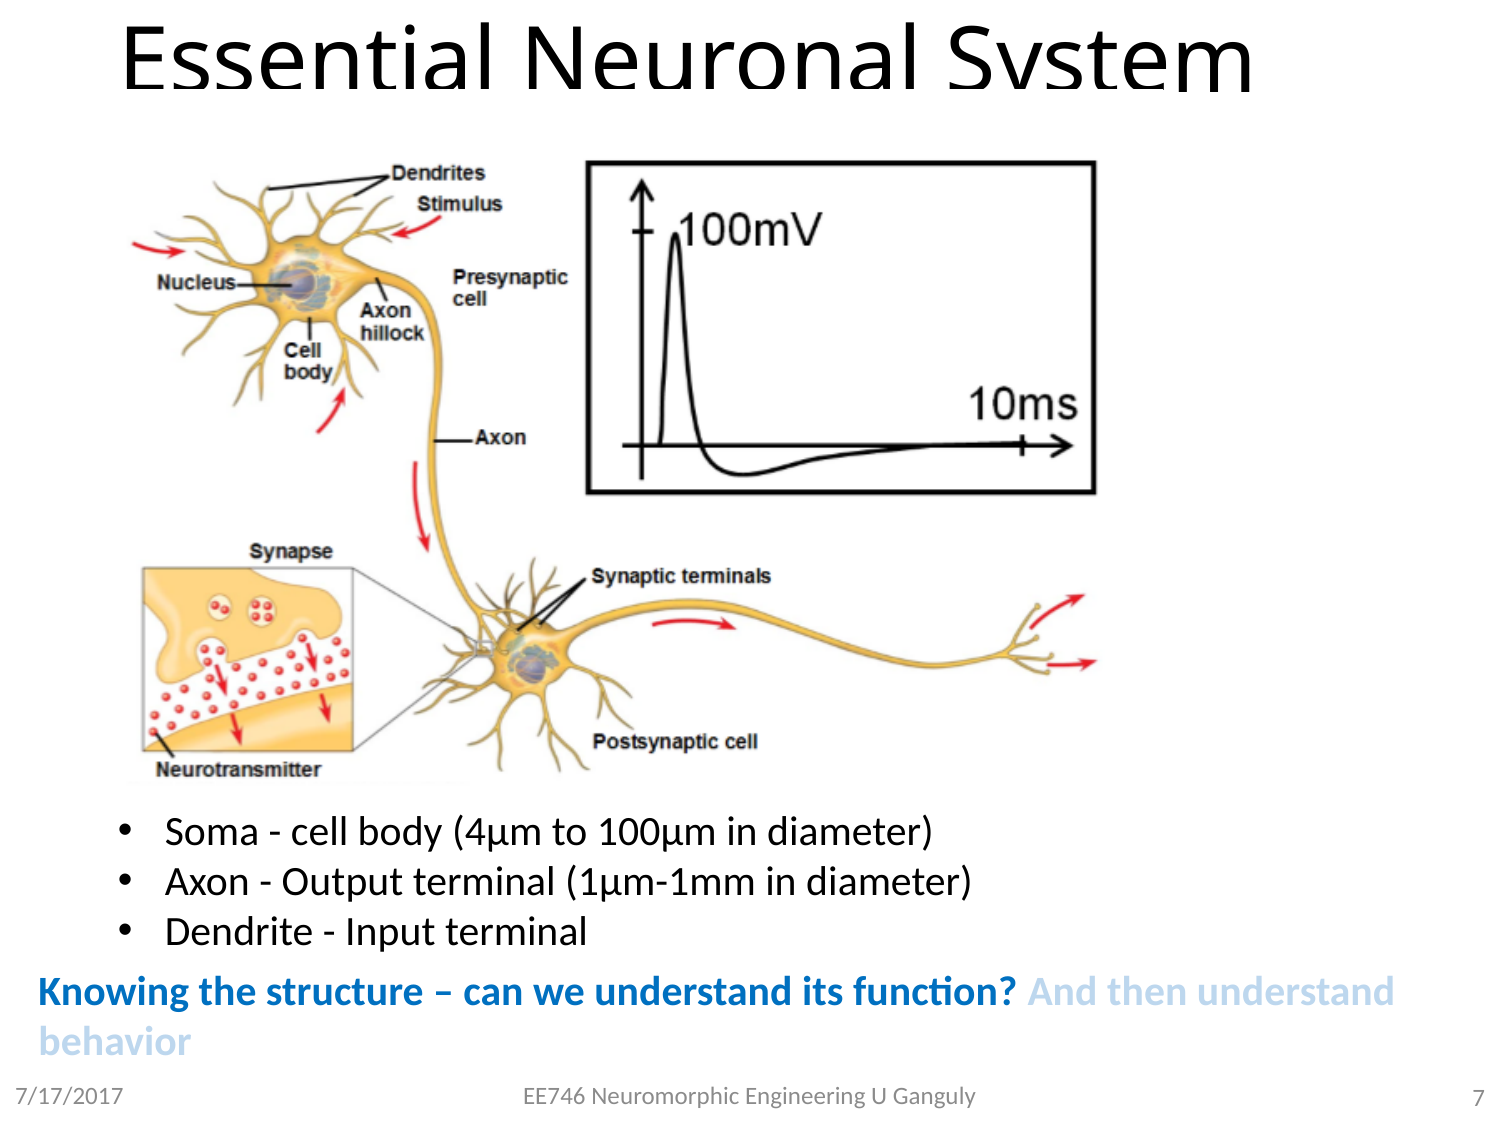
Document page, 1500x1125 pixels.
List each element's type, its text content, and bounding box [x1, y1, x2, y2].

slide_number 7 [1162, 1066, 1500, 1125]
title Essential Neuronal System [103, 1, 1397, 125]
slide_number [0, 1064, 338, 1124]
text_box Soma - cell body (4µm to 100µm in diameter) Axon - Output terminal (1µm-1mm in diameter) Dendrite - Input terminal [103, 796, 1182, 956]
picture [69, 89, 1163, 797]
text_box Knowing the structure – can we understand its function? And then understand behavior [23, 956, 1477, 1072]
footer EE746 Neuromorphic Engineering U Ganguly [496, 1072, 1004, 1124]
